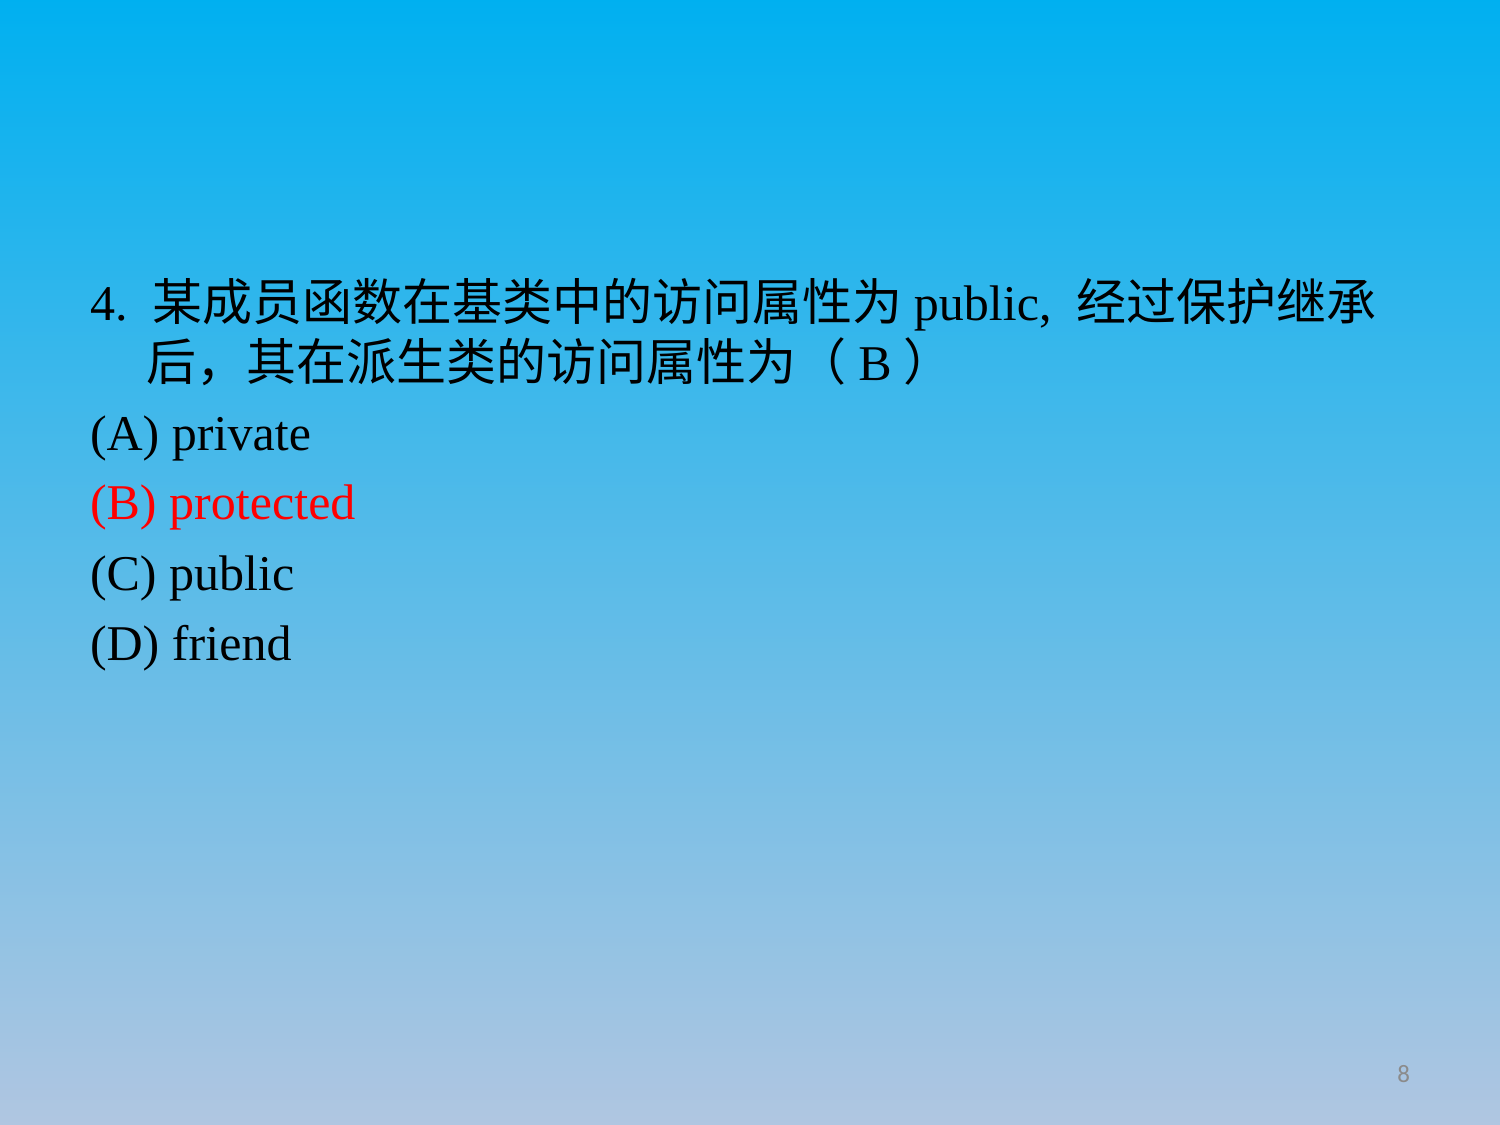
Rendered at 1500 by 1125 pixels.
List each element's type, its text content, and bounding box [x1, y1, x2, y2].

list 4. 某成员函数在基类中的访问属性为public, 经过保护继承后，其在派生类的访问属性为（B） (A) private (B) protected (C) public (D) friend [75, 262, 1425, 1005]
slide_number 8 [1074, 1042, 1425, 1103]
